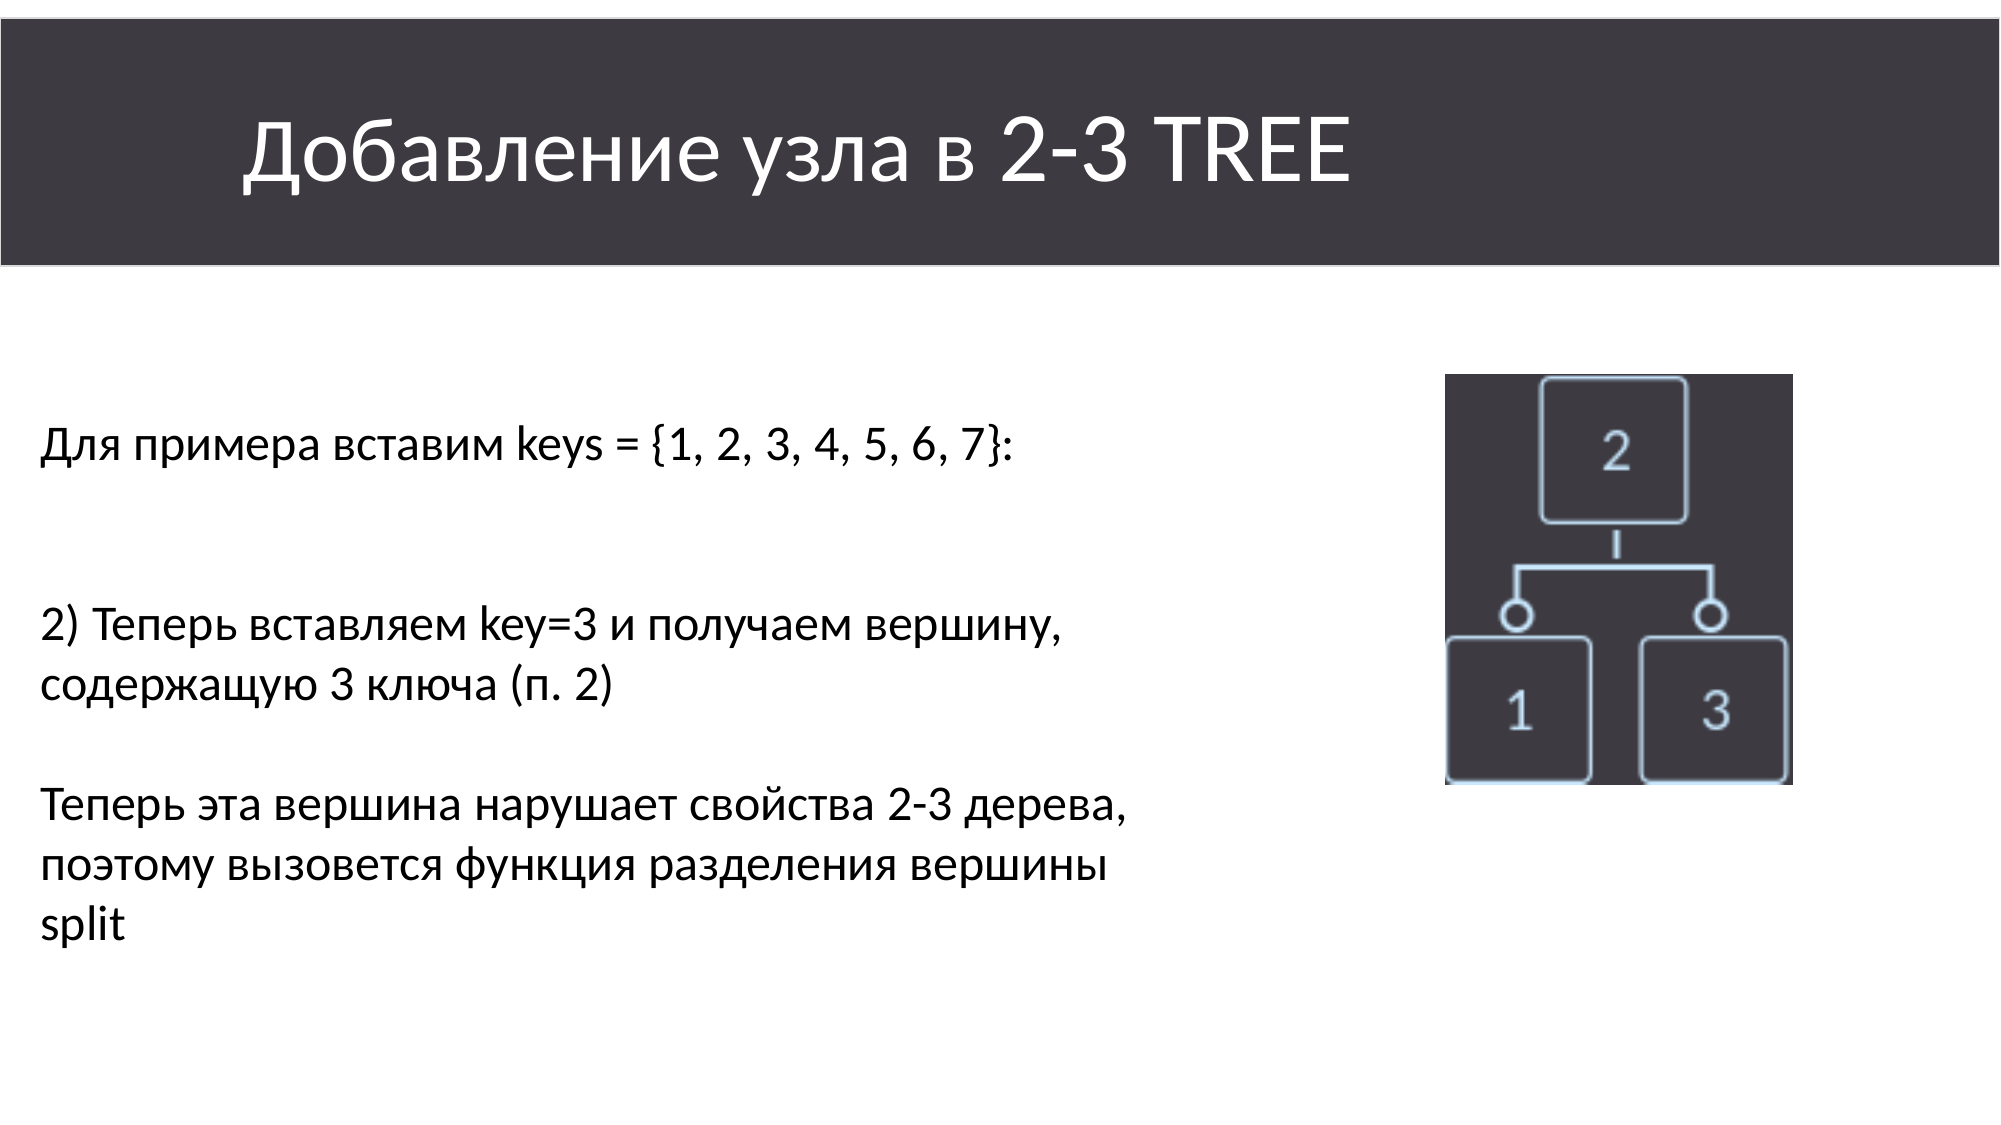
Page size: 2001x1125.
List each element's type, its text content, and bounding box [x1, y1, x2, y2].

text_box Добавление узла в 2-3 TREE [0, 17, 2000, 267]
text_box Для примера вставим keys = {1, 2, 3, 4, 5, 6, 7}: 2) Теперь вставляем key=3 и получаем вершину, содержащую 3 ключа (п. 2) Теперь эта вершина нарушает свойства 2-3 дерева, поэтому вызовется функция разделения вершины split [25, 403, 1212, 959]
picture [1445, 374, 1793, 785]
